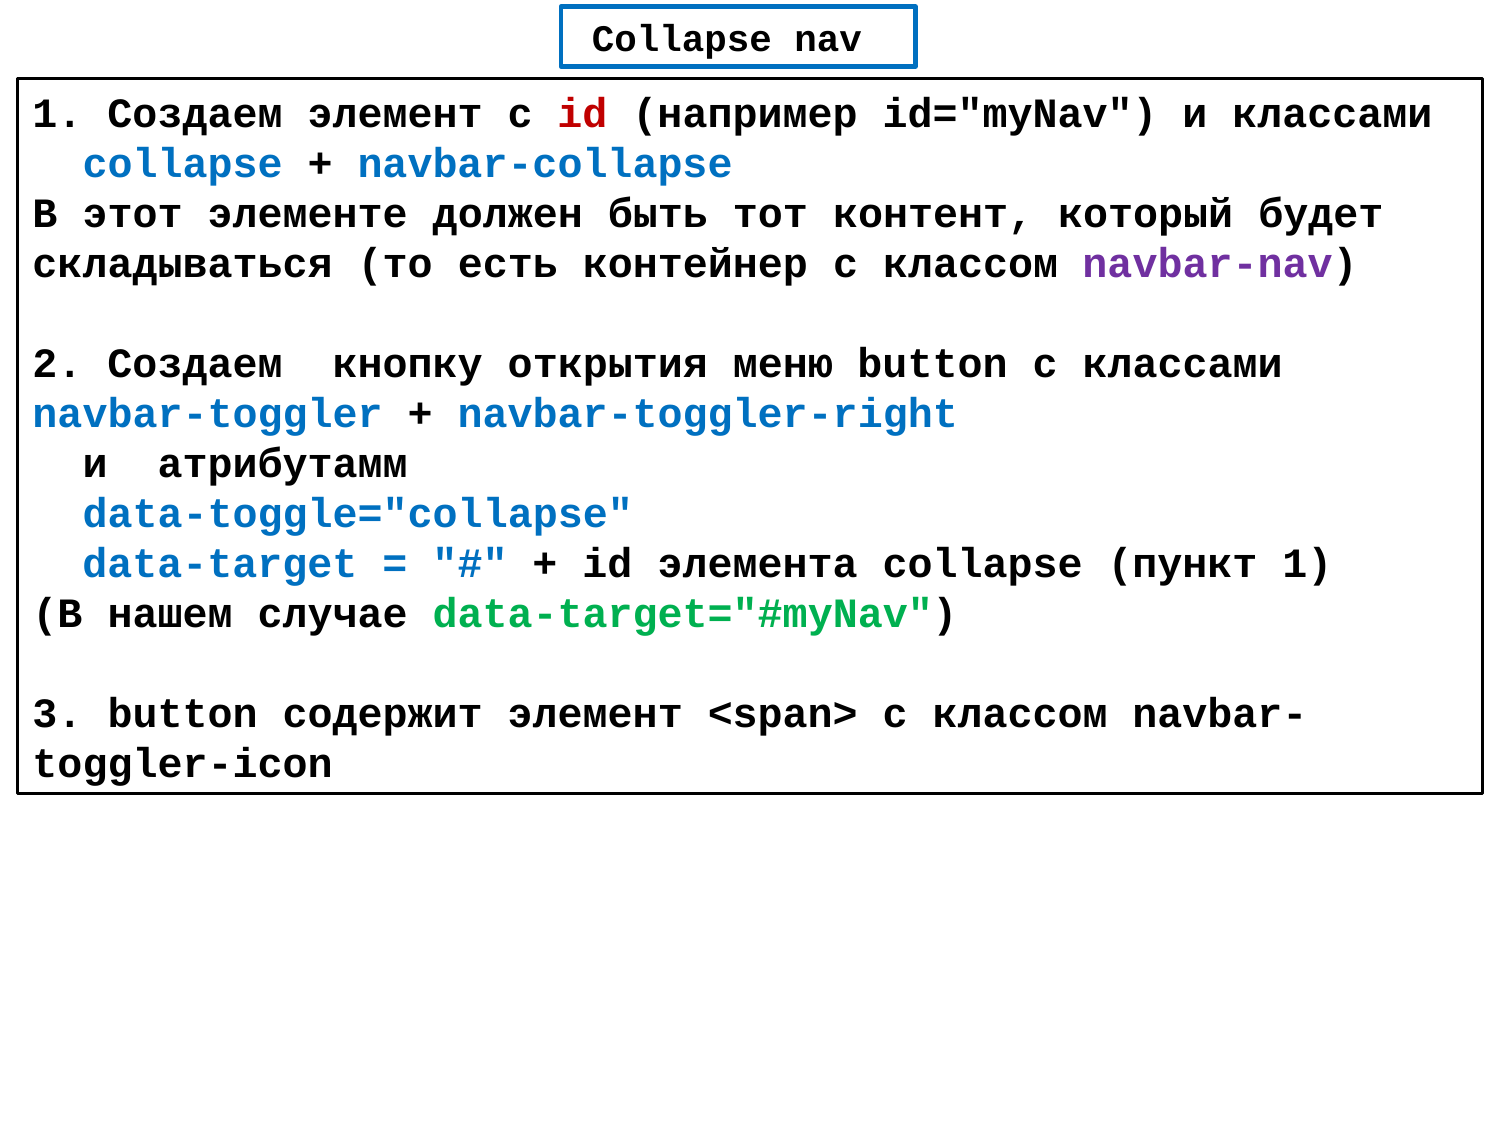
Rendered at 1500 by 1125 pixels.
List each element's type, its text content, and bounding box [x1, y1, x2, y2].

text_box Collapse nav [561, 6, 916, 67]
text_box Создаем элемент с id (например id="myNav") и классами collapse + navbar-collapse В этот элементе должен быть тот контент, который будет складываться (то есть контейнер с классом navbar-nav) 2. Создаем кнопку открытия меню button с классами navbar-toggler + navbar-toggler-right и атрибутамм data-toggle="collapse" data-target = "#" + id элемента collapse (пункт 1) (В нашем случае data-target="#myNav") 3. button содержит элемент <span> с классом navbar-toggler-icon [17, 78, 1483, 794]
